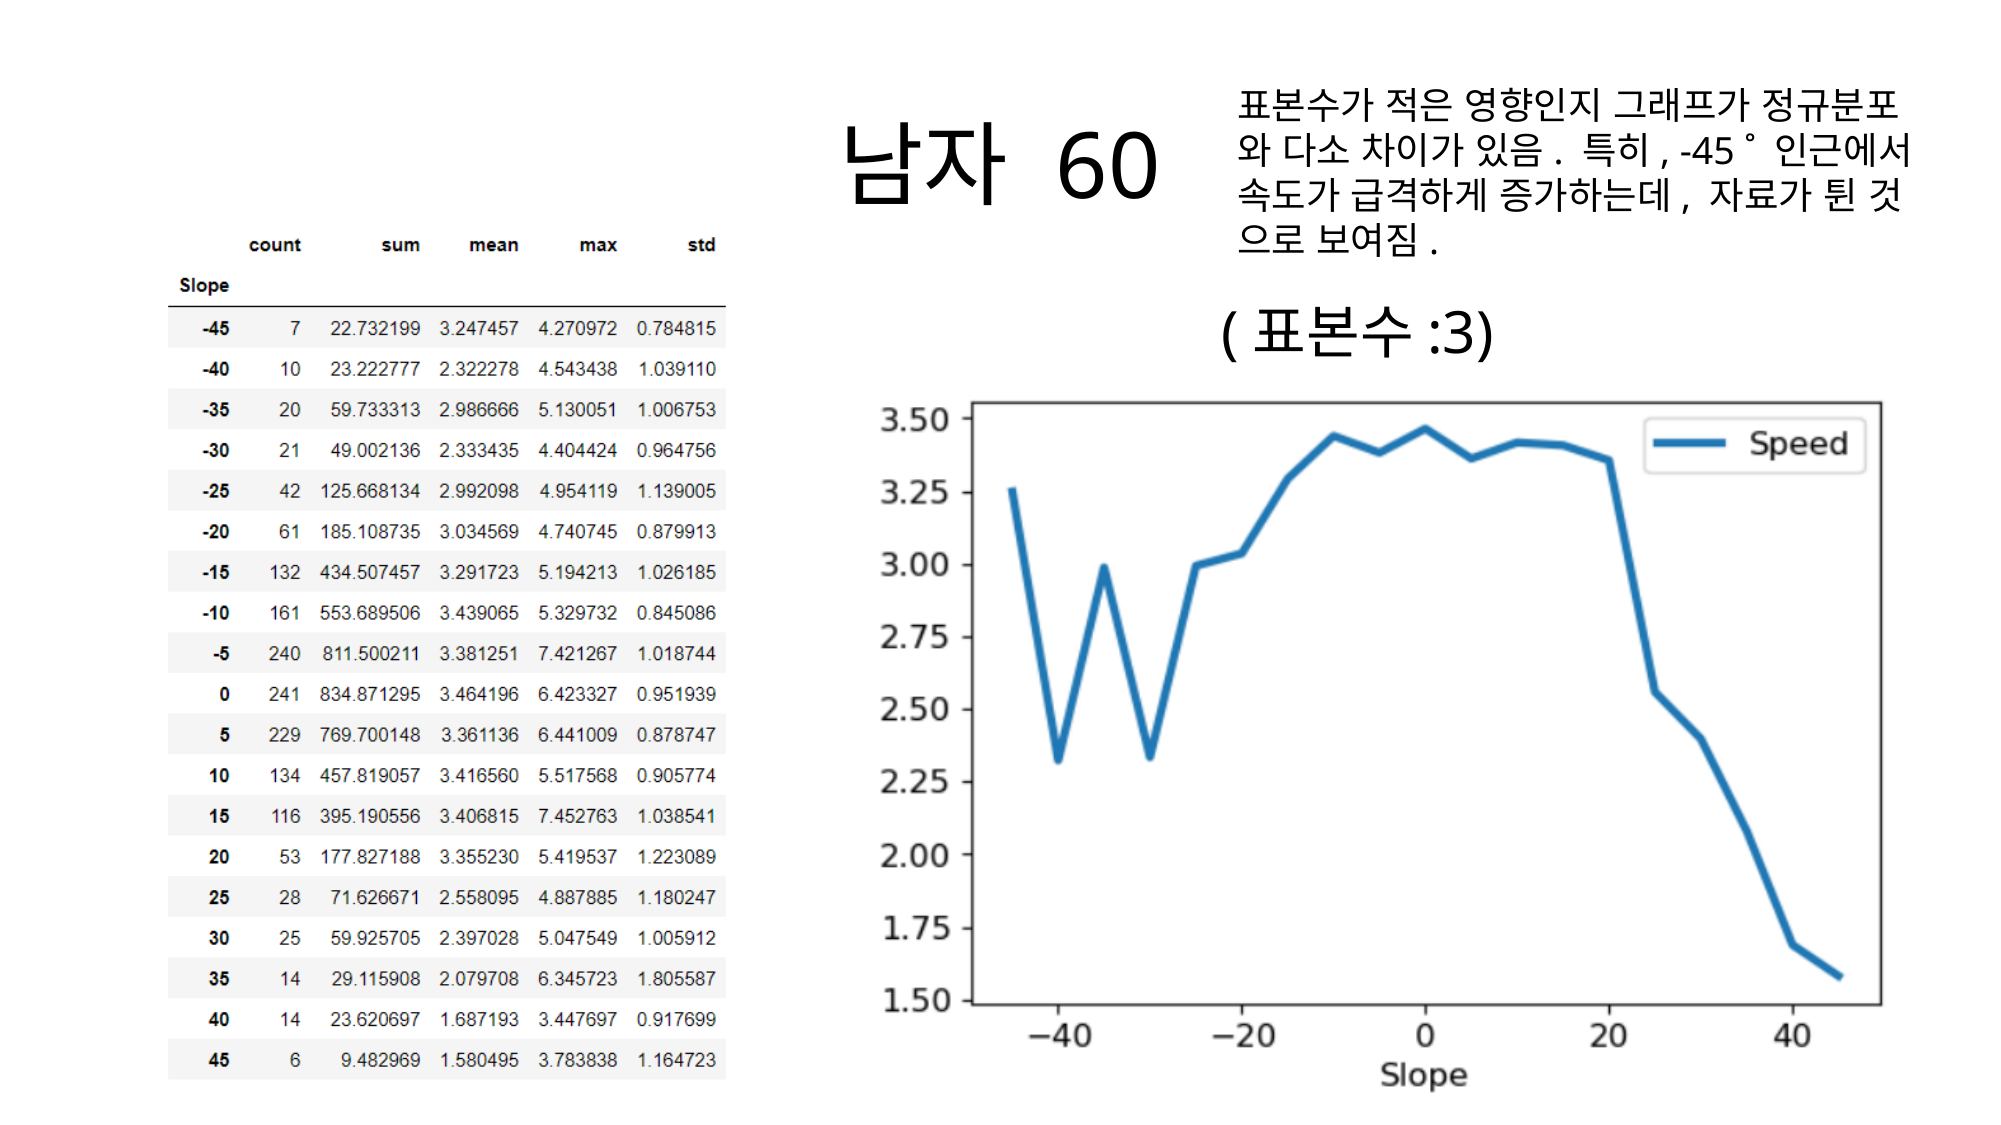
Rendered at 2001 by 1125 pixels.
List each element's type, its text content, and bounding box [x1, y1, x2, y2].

text_box (표본수:3) [1206, 287, 1523, 373]
title 남자 60 [137, 59, 1863, 278]
text_box 표본수가 적은 영향인지 그래프가 정규분포 와 다소 차이가 있음. 특히, -45 ˚ 인근에서 속도가 급격하게 증가하는데, 자료가 튄 것 으로 보여짐. [1222, 74, 1928, 270]
picture [792, 381, 1973, 1121]
picture [153, 231, 773, 1091]
